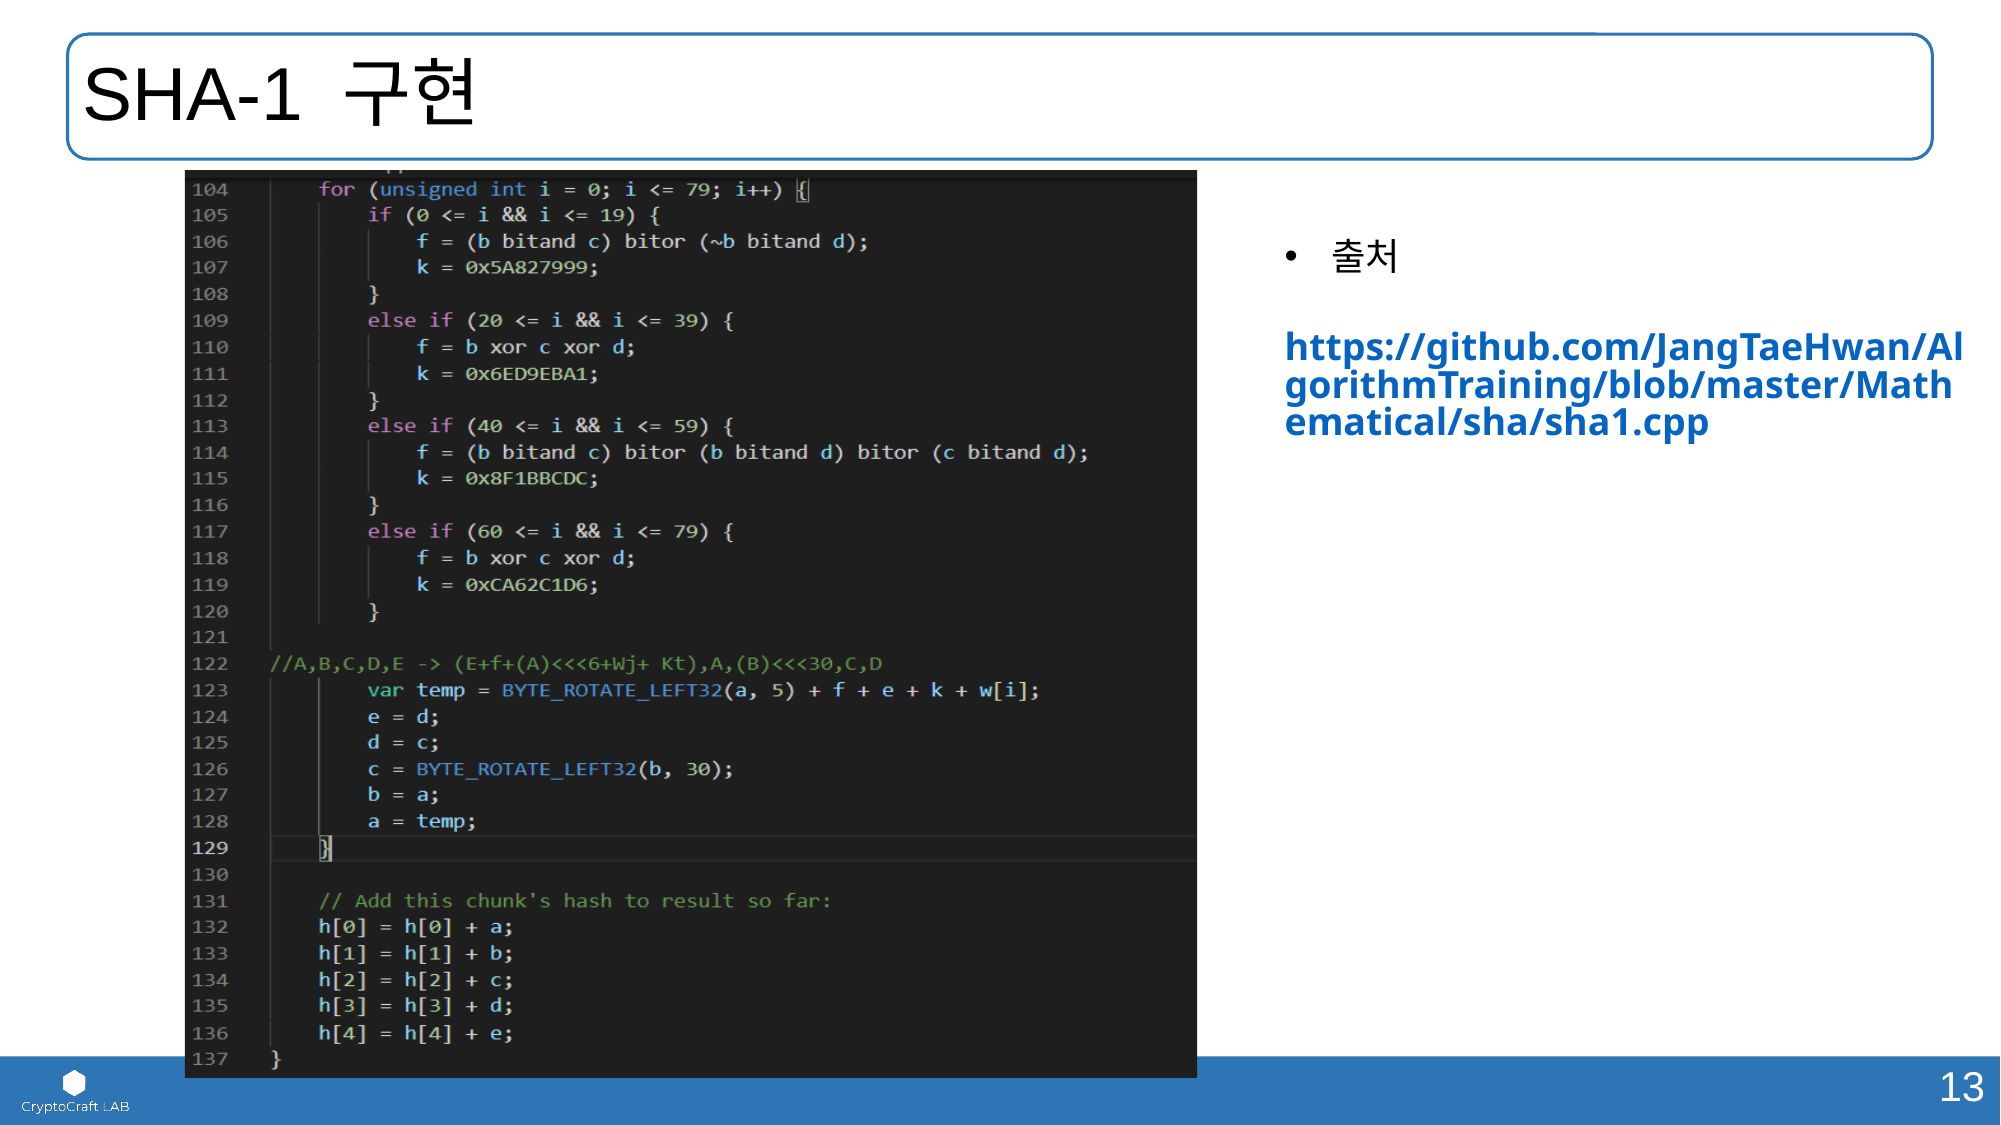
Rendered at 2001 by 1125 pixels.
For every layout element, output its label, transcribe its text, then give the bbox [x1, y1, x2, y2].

picture [13, 1061, 138, 1123]
title SHA-1 구현 [67, 34, 1933, 160]
text_box 출처 https://github.com/JangTaeHwan/AlgorithmTraining/blob/master/Mathematical/sha/sha1.cpp [1269, 225, 1985, 427]
picture [184, 170, 1198, 1078]
